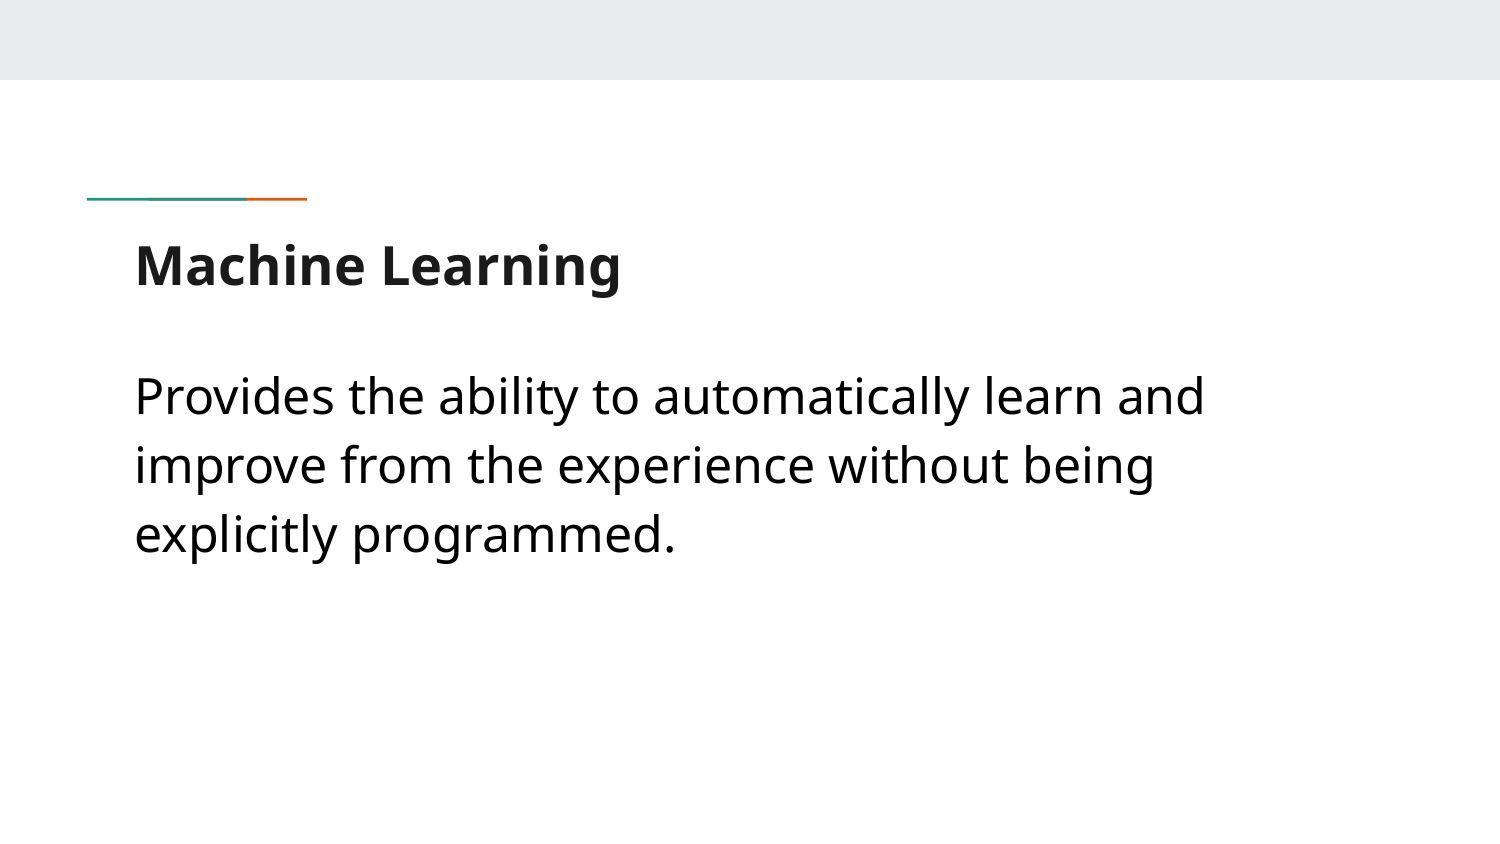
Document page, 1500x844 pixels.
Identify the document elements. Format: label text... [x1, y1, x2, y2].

title Machine Learning [119, 216, 1381, 305]
list Provides the ability to automatically learn and improve from the experience without being explicitly programmed. [119, 341, 1381, 712]
